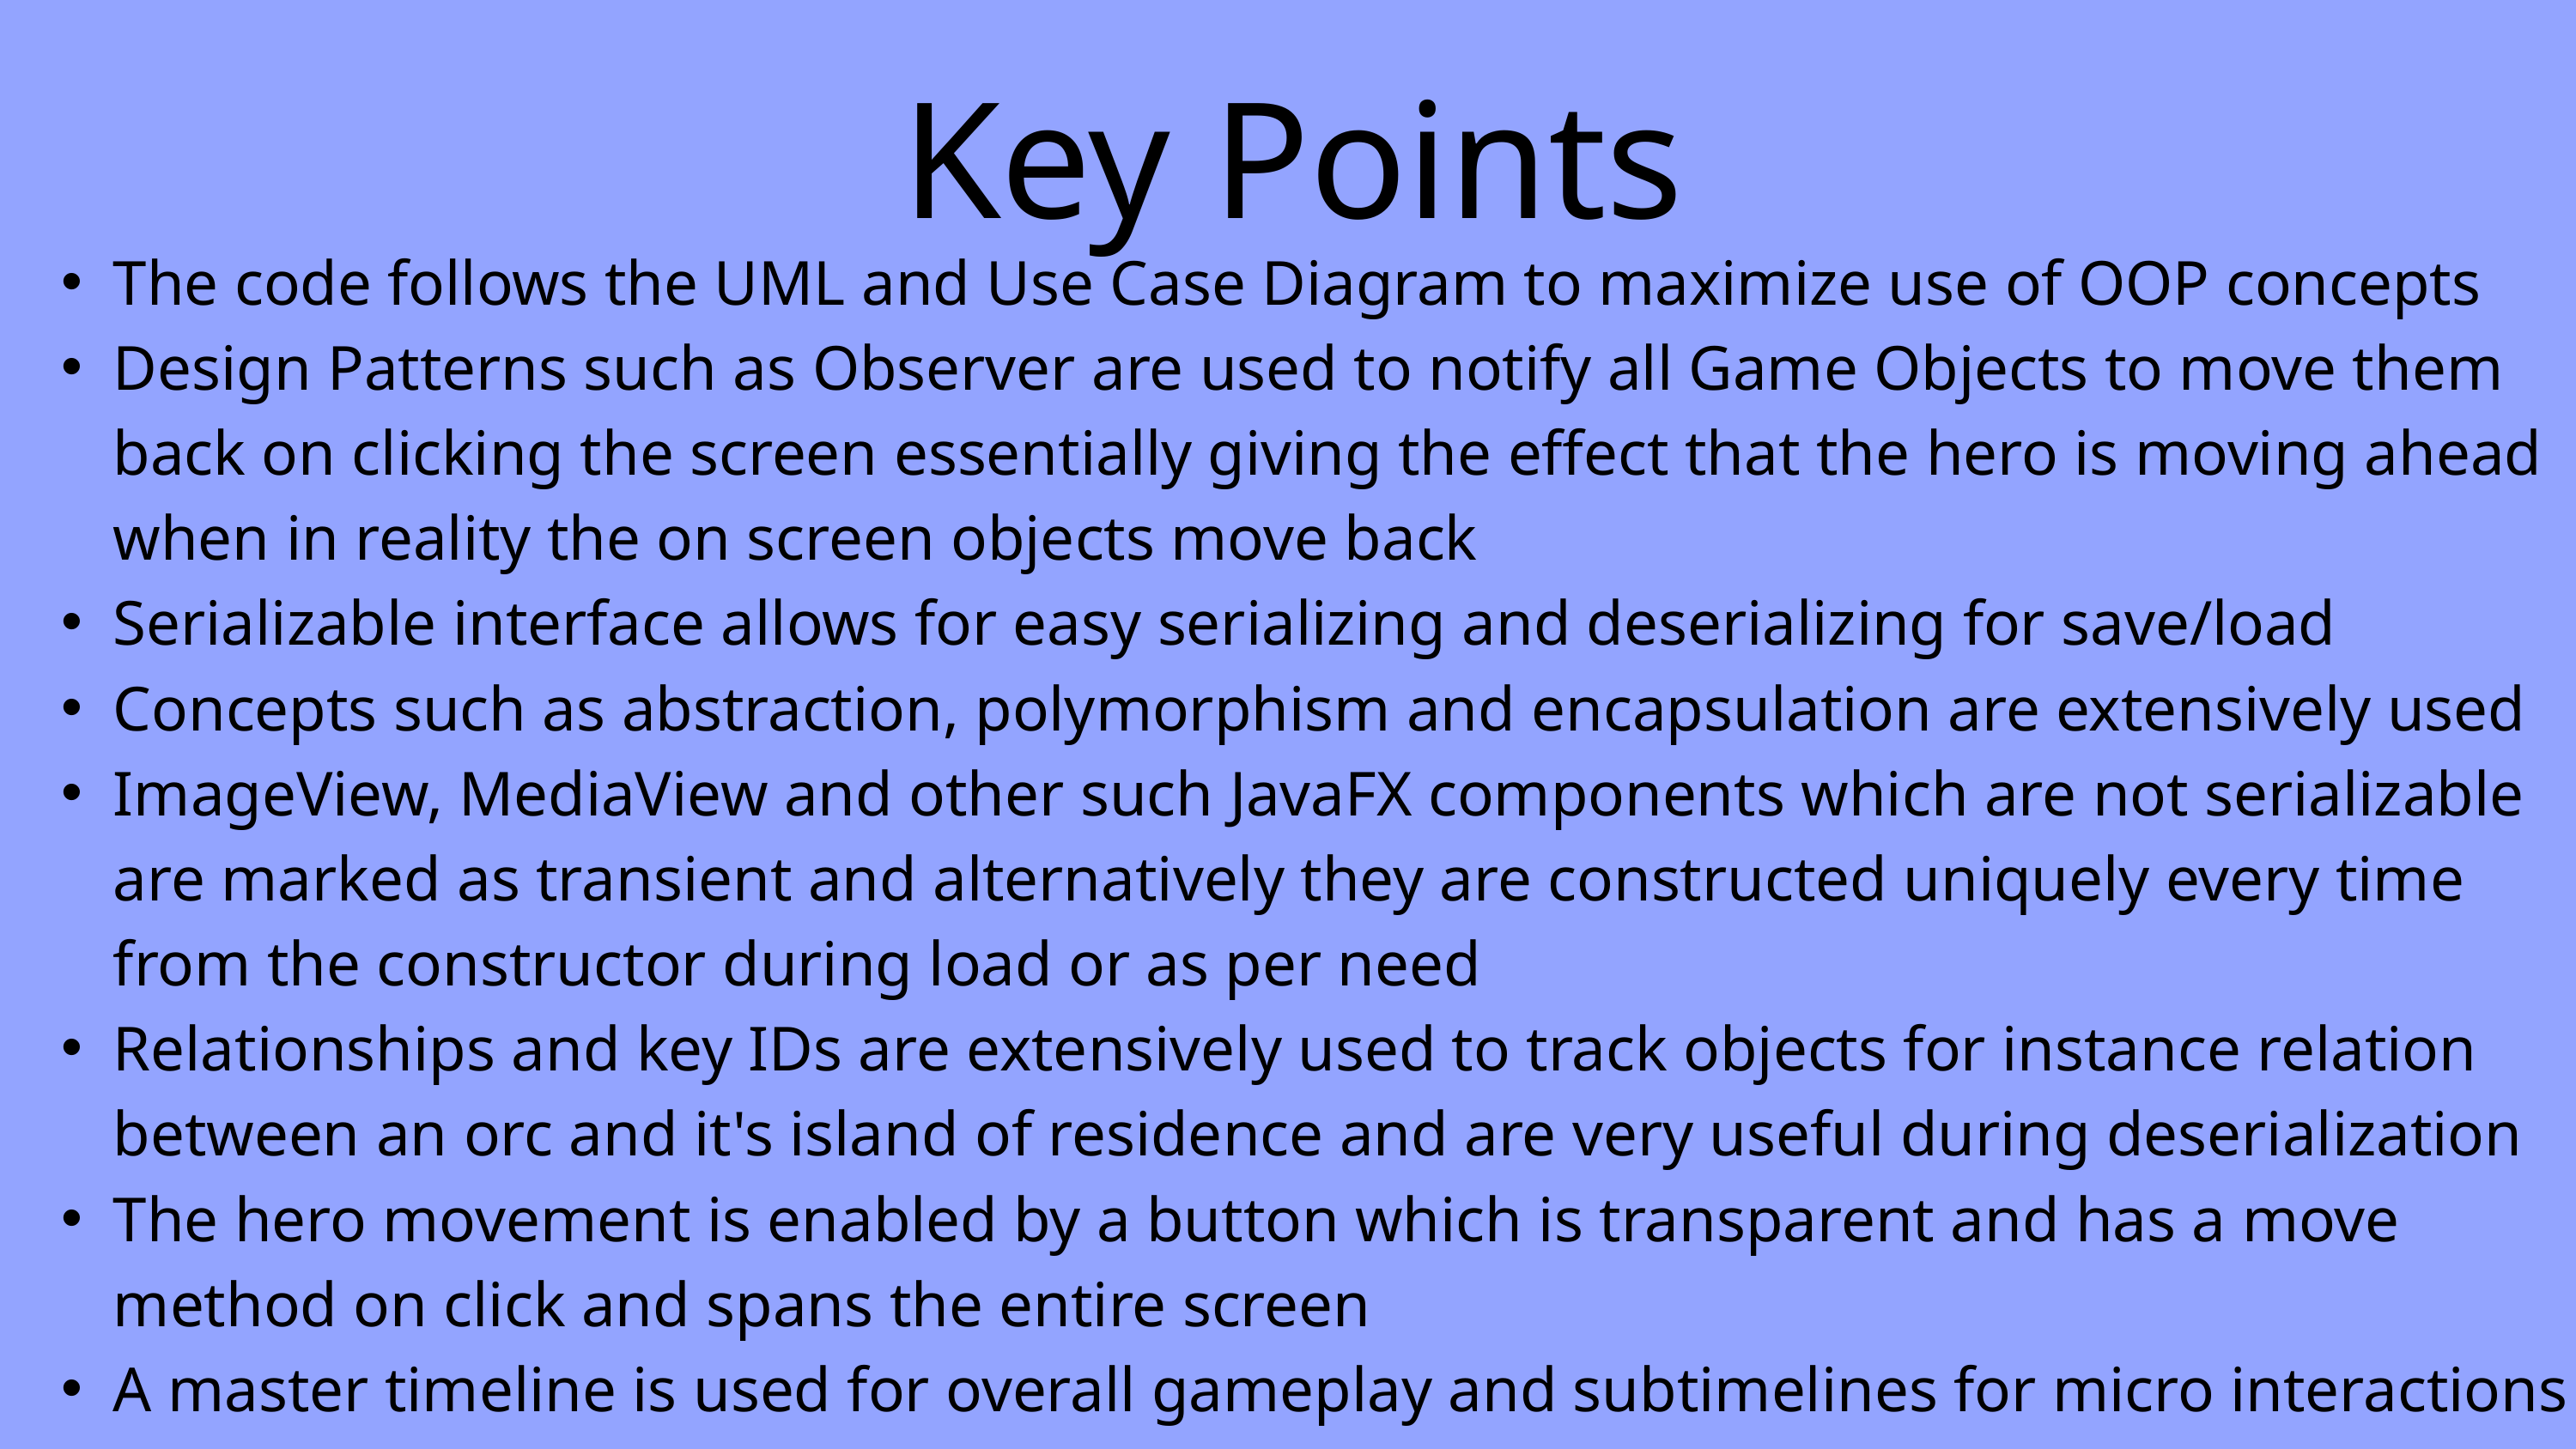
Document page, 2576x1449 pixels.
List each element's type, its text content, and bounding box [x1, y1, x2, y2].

text_box Key Points [855, 25, 1730, 232]
text_box The code follows the UML and Use Case Diagram to maximize use of OOP concepts Design Patterns such as Observer are used to notify all Game Objects to move them back on clicking the screen essentially giving the effect that the hero is moving ahead when in reality the on screen objects move back Serializable interface allows for easy serializing and deserializing for save/load Concepts such as abstraction, polymorphism and encapsulation are extensively used ImageView, MediaView and other such JavaFX components which are not serializable are marked as transient and alternatively they are constructed uniquely every time from the constructor during load or as per need Relationships and key IDs are extensively used to track objects for instance relation between an orc and it's island of residence and are very useful during deserialization The hero movement is enabled by a button which is transparent and has a move method on click and spans the entire screen A master timeline is used for overall gameplay and subtimelines for micro interactions [9, 232, 2576, 1424]
